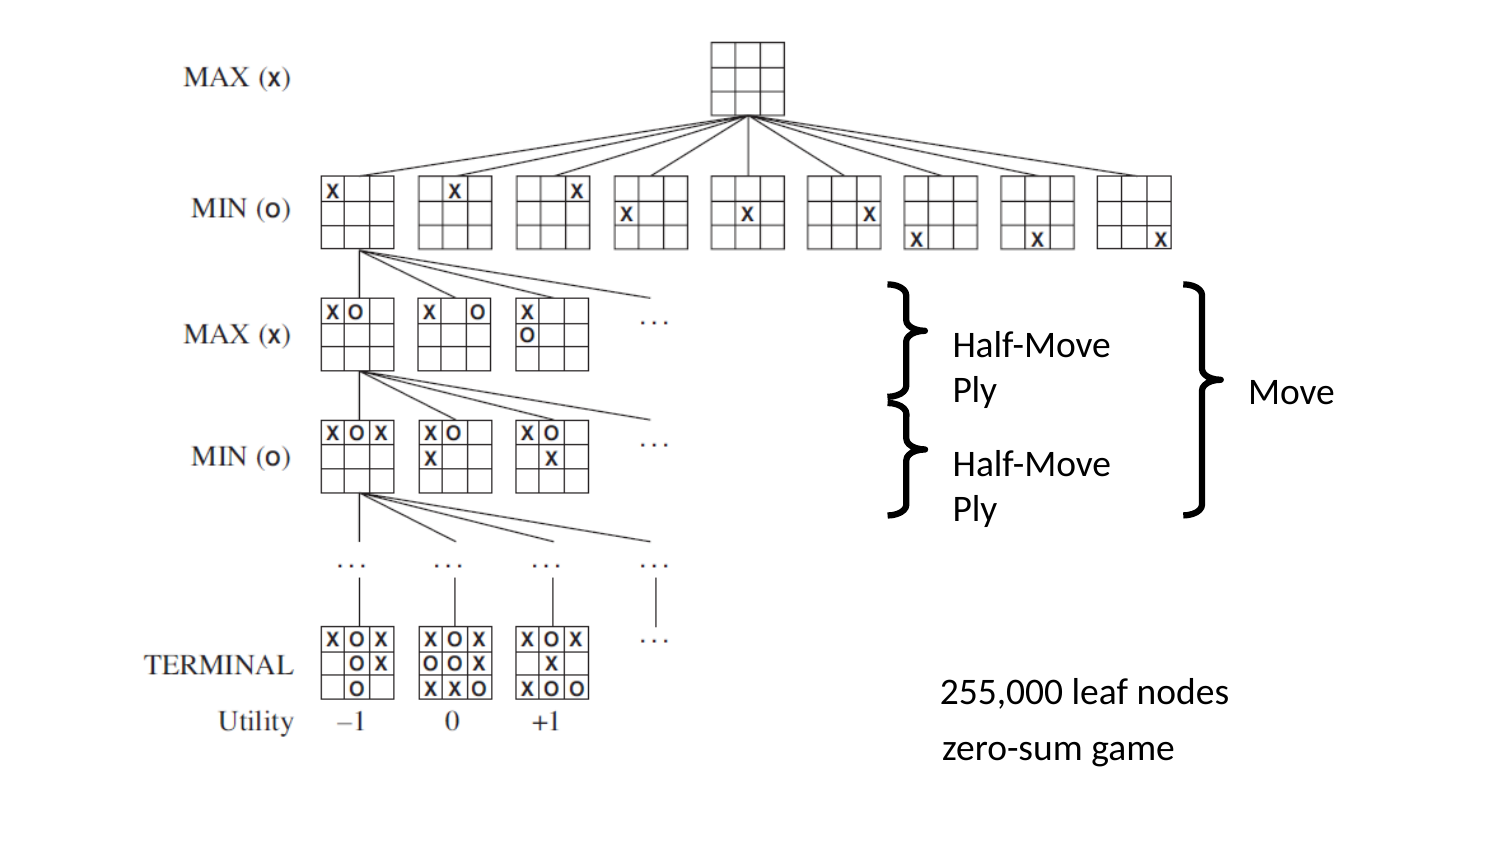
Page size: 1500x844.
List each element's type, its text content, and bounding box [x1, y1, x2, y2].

text_box Move [1233, 359, 1352, 405]
text_box 255,000 leaf nodes [1210, 659, 1249, 705]
picture [130, 33, 1205, 748]
text_box [1210, 377, 1221, 382]
text_box zero-sum game [926, 755, 1196, 761]
